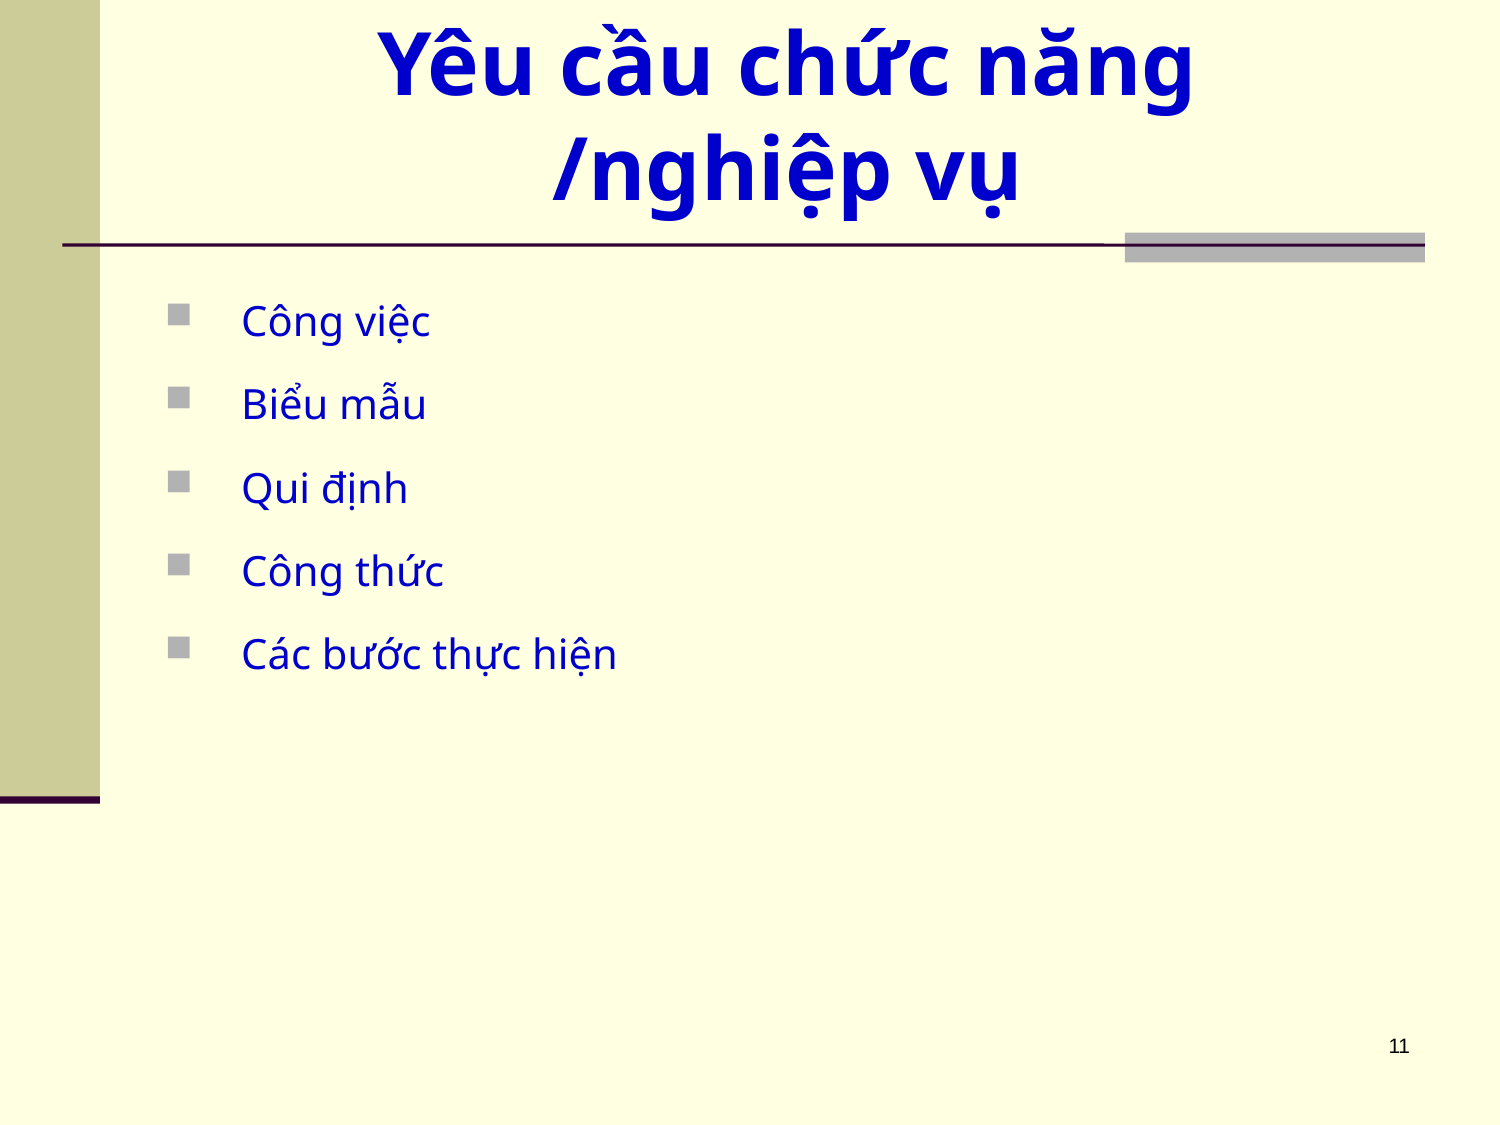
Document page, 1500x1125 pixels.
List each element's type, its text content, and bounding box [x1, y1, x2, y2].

slide_number 11 [1112, 1024, 1426, 1101]
title Yêu cầu chức năng /nghiệp vụ [150, 45, 1425, 225]
list Công việc Biểu mẫu Qui định Công thức Các bước thực hiện [150, 262, 1425, 1025]
